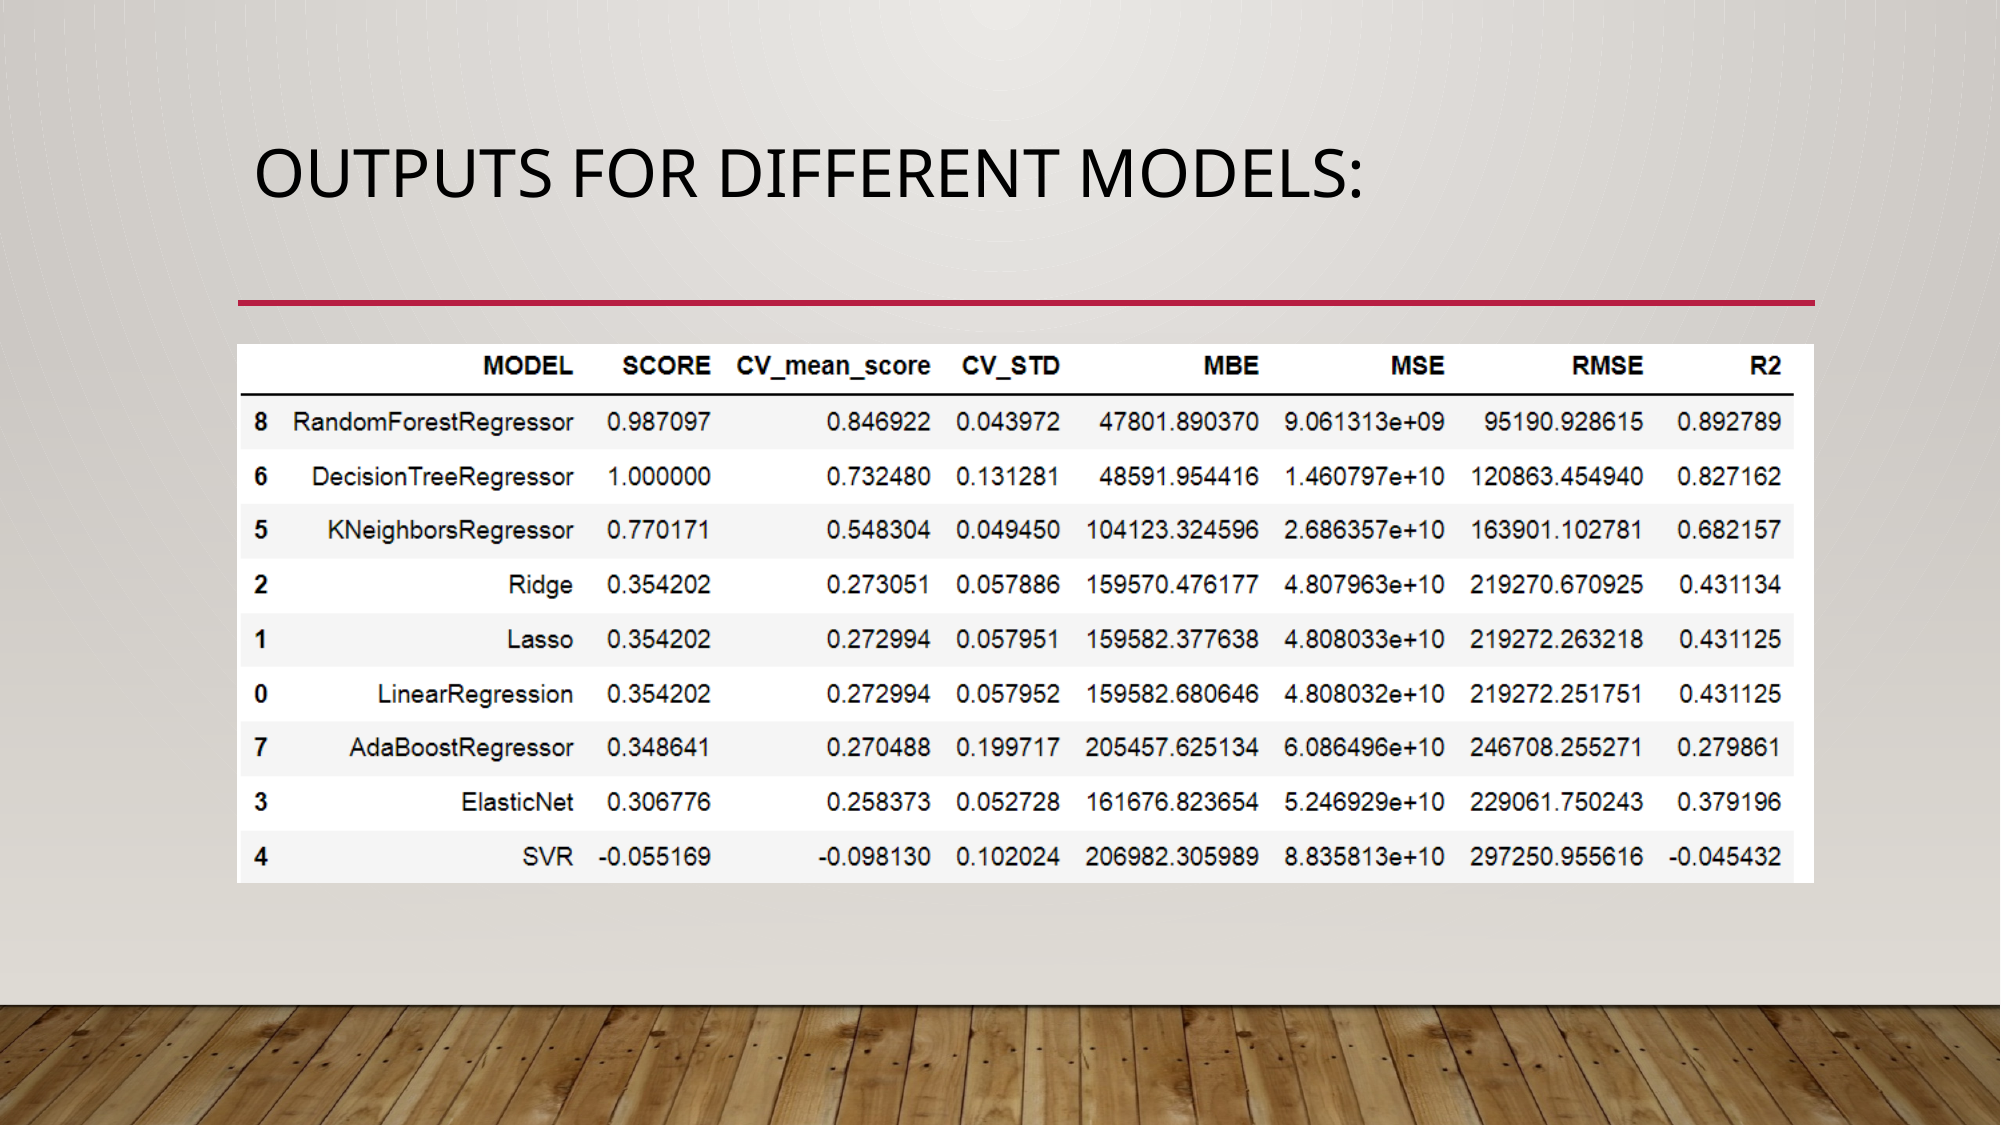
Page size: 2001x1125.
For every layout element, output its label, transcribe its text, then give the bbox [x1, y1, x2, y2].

picture [0, 1005, 2000, 1125]
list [237, 344, 1814, 884]
title Outputs for different models: [238, 131, 1814, 305]
